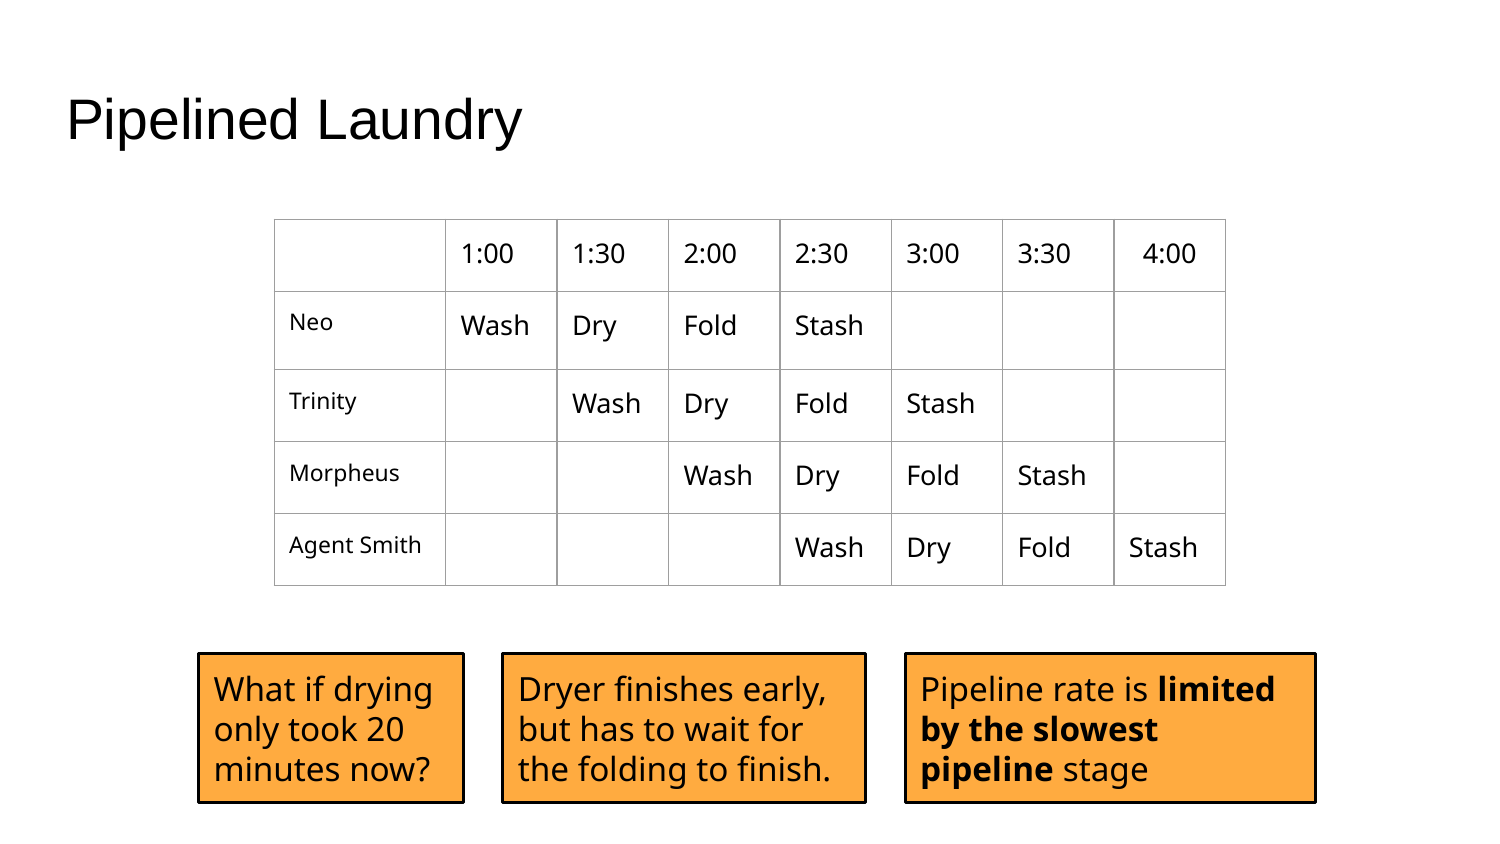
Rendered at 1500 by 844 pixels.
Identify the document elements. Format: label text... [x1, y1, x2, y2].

table_cell Dry [781, 442, 891, 513]
table_cell Trinity [275, 370, 445, 441]
table_cell Wash [781, 514, 891, 585]
title Pipelined Laundry [51, 72, 1449, 167]
table_cell Wash [669, 442, 779, 513]
table_cell [558, 442, 668, 513]
table_cell Dry [669, 370, 779, 441]
table_cell Stash [781, 292, 891, 369]
table_cell [1115, 292, 1225, 369]
table_header 3:00 [892, 220, 1002, 291]
table_header 1:30 [558, 220, 668, 291]
table_header 3:30 [1003, 220, 1113, 291]
table_cell [446, 514, 556, 585]
table_cell [446, 442, 556, 513]
table_cell Stash [1115, 514, 1225, 585]
text_box Dryer finishes early, but has to wait for the folding to finish. [502, 653, 866, 803]
table_cell Wash [446, 292, 556, 369]
table_cell Fold [669, 292, 779, 369]
table_cell Fold [1003, 514, 1113, 585]
table_header 2:00 [669, 220, 779, 291]
text_box Pipeline rate is limited by the slowest pipeline stage [905, 653, 1316, 803]
table_header [275, 220, 445, 291]
table_header 2:30 [781, 220, 891, 291]
table_cell Wash [558, 370, 668, 441]
table_cell Stash [892, 370, 1002, 441]
table_cell [669, 514, 779, 585]
table_cell [1003, 370, 1113, 441]
table_cell [1115, 370, 1225, 441]
text_box What if drying only took 20 minutes now? [198, 653, 464, 803]
table_cell [1003, 292, 1113, 369]
table_cell Dry [558, 292, 668, 369]
table_cell Fold [892, 442, 1002, 513]
table_cell Stash [1003, 442, 1113, 513]
table_cell Morpheus [275, 442, 445, 513]
table_cell [892, 292, 1002, 369]
table_header 1:00 [446, 220, 556, 291]
table_cell Dry [892, 514, 1002, 585]
table_cell [446, 370, 556, 441]
table_cell Agent Smith [275, 514, 445, 585]
table_cell [1115, 442, 1225, 513]
table_cell Neo [275, 292, 445, 369]
table_cell [558, 514, 668, 585]
table_header 4:00 [1115, 220, 1225, 291]
table_cell Fold [781, 370, 891, 441]
